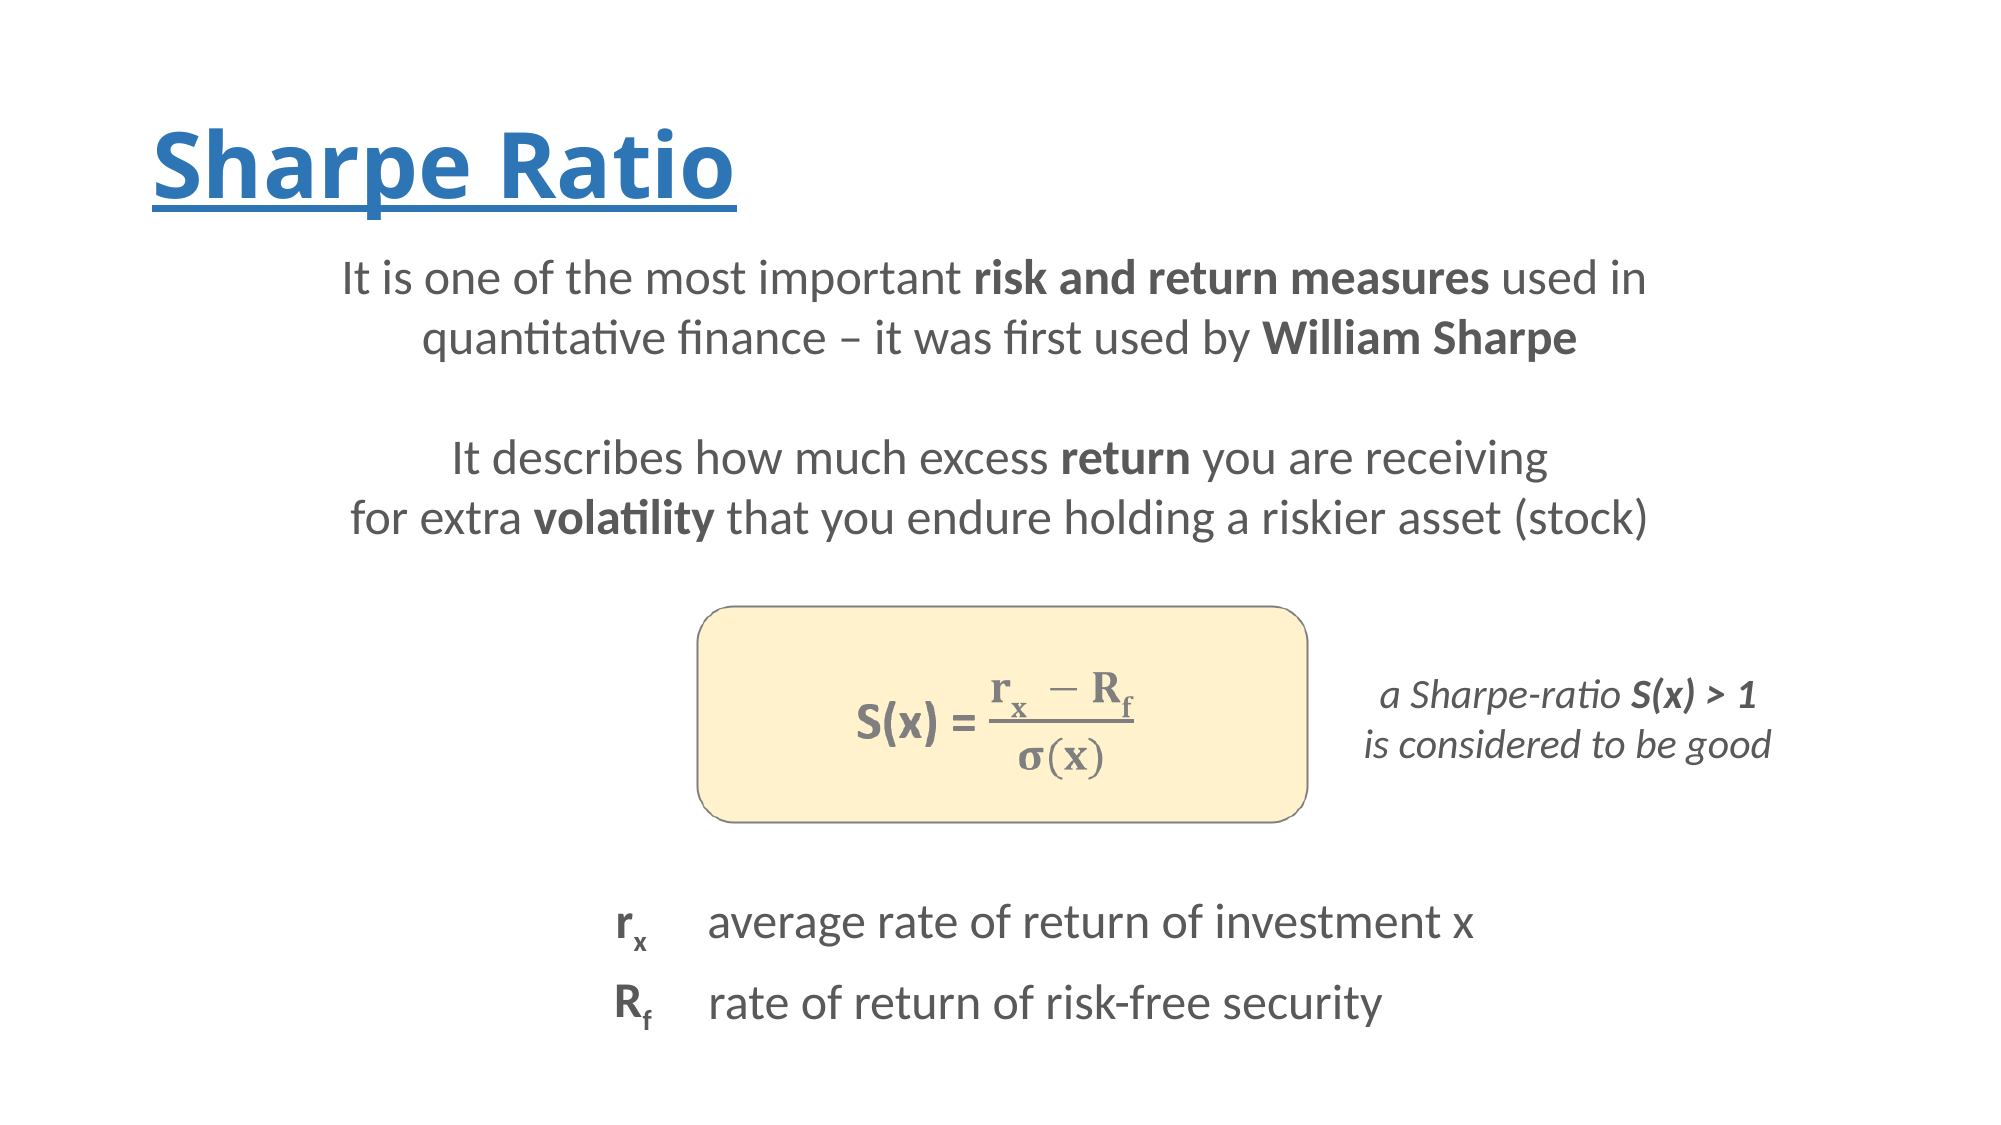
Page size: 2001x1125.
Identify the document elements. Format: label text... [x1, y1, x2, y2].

text_box Rf [599, 960, 705, 1044]
text_box rate of return of risk-free security [693, 962, 1399, 1038]
text_box It is one of the most important risk and return measures used in quantitative finance – it was first used by William Sharpe It describes how much excess return you are receiving for extra volatility that you endure holding a riskier asset (stock) [326, 236, 1674, 612]
text_box rx [600, 881, 662, 960]
picture [688, 601, 1312, 825]
text_box a Sharpe-ratio S(x) > 1 is considered to be good [1348, 659, 1798, 775]
title Sharpe Ratio [137, 59, 1863, 278]
text_box average rate of return of investment x [692, 881, 1490, 956]
